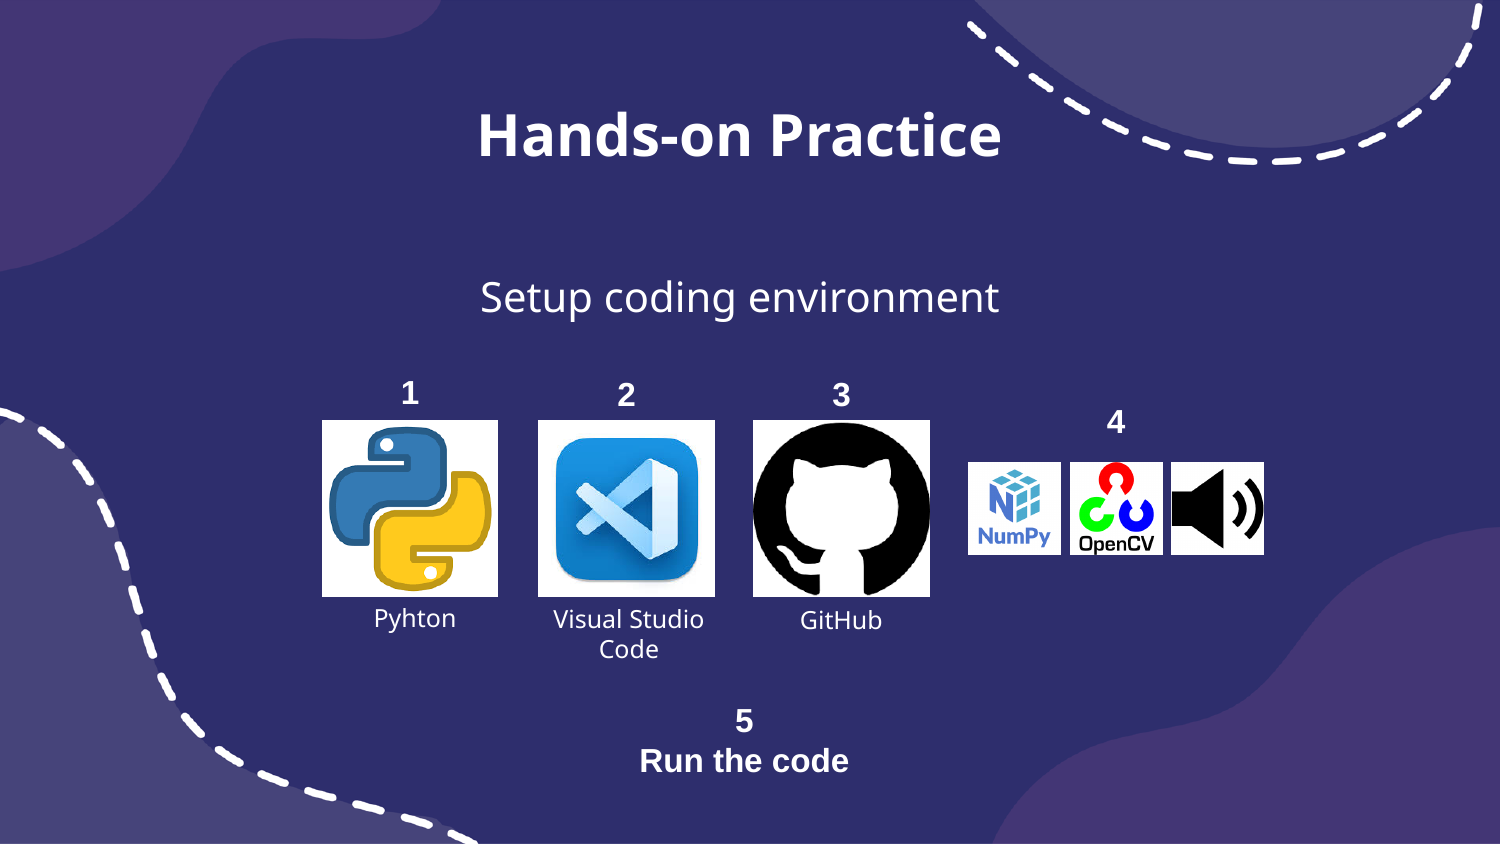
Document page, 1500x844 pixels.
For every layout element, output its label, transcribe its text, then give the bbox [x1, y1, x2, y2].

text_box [968, 462, 1264, 555]
text_box 3 [798, 365, 885, 419]
text_box 4 [1073, 393, 1160, 448]
text_box 5 Run the code [525, 691, 964, 787]
title Hands-on Practice [248, 83, 1232, 180]
text_box 1 [366, 364, 453, 419]
picture [0, 0, 1500, 844]
text_box Setup coding environment [248, 255, 1232, 335]
text_box GitHub [775, 605, 908, 643]
text_box 2 [583, 365, 670, 419]
text_box Pyhton [349, 605, 481, 641]
text_box Visual Studio Code [525, 596, 733, 672]
